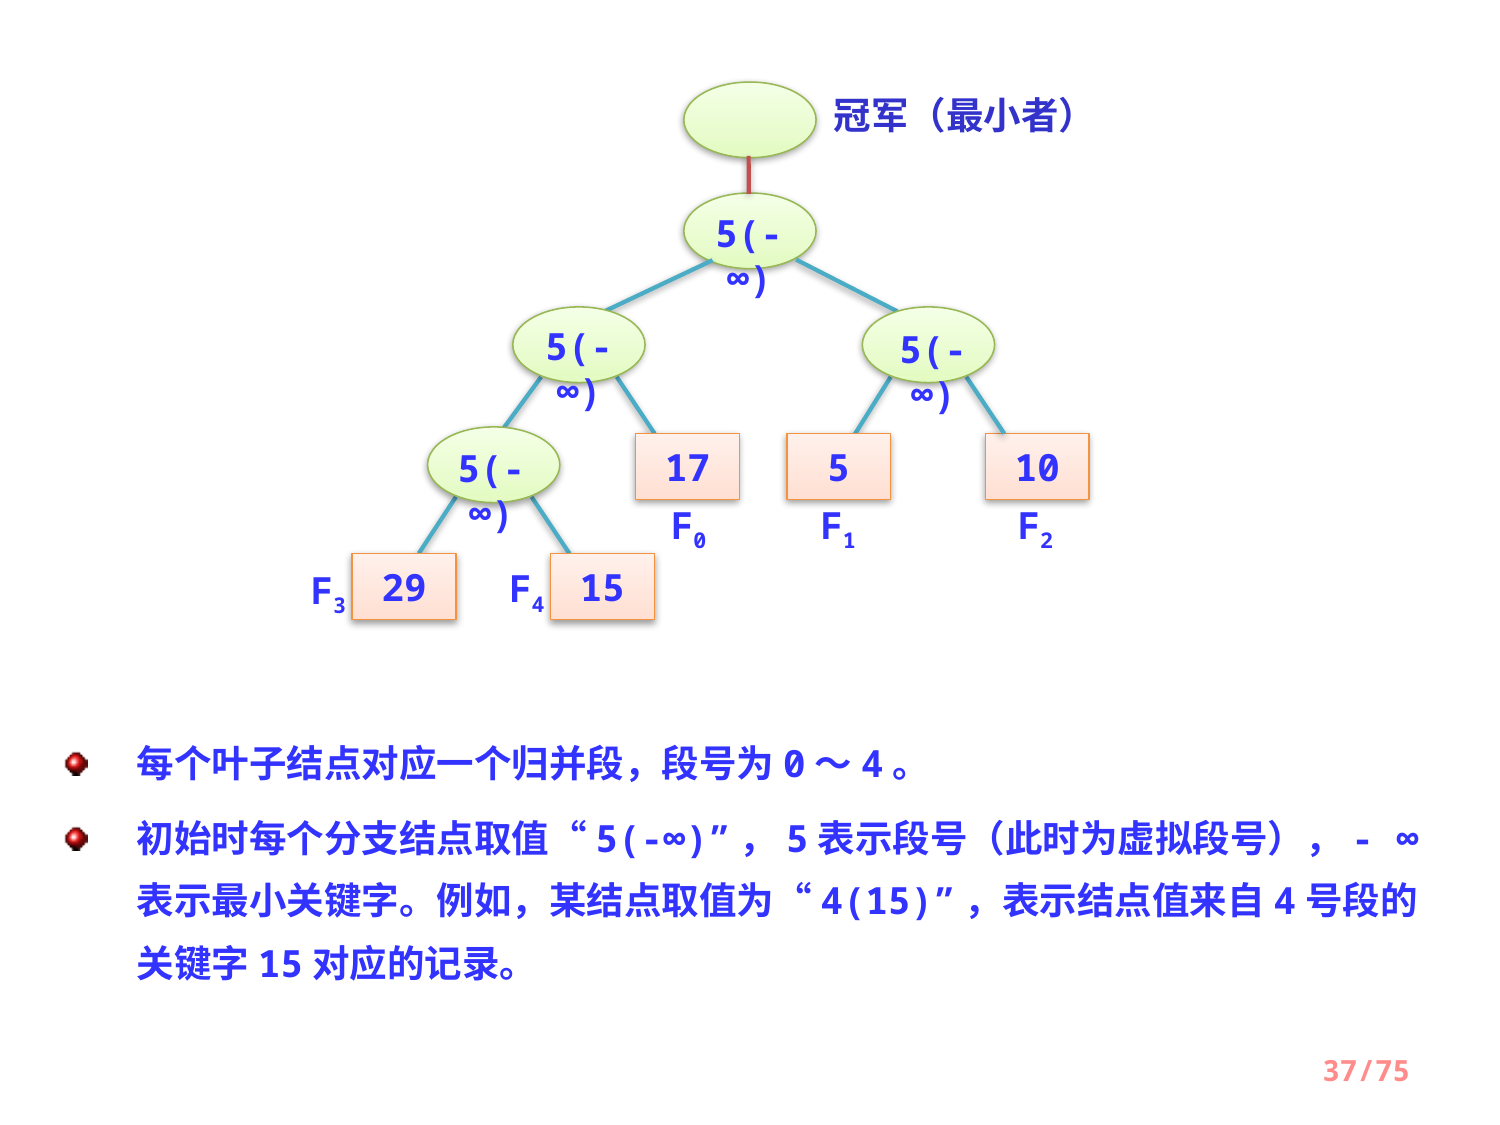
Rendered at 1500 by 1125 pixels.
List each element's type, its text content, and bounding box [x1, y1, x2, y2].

slide_number 37/75 [1074, 1042, 1425, 1103]
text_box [683, 81, 1132, 195]
picture [61, 823, 88, 851]
text_box 每个叶子结点对应一个归并段，段号为0～4。 初始时每个分支结点取值“5(-∞)”，5表示段号（此时为虚拟段号），- ∞表示最小关键字。例如，某结点取值为“4(15)”，表示结点值来自4号段的关键字15对应的记录。 [46, 714, 1465, 992]
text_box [304, 192, 1090, 620]
picture [61, 748, 88, 776]
